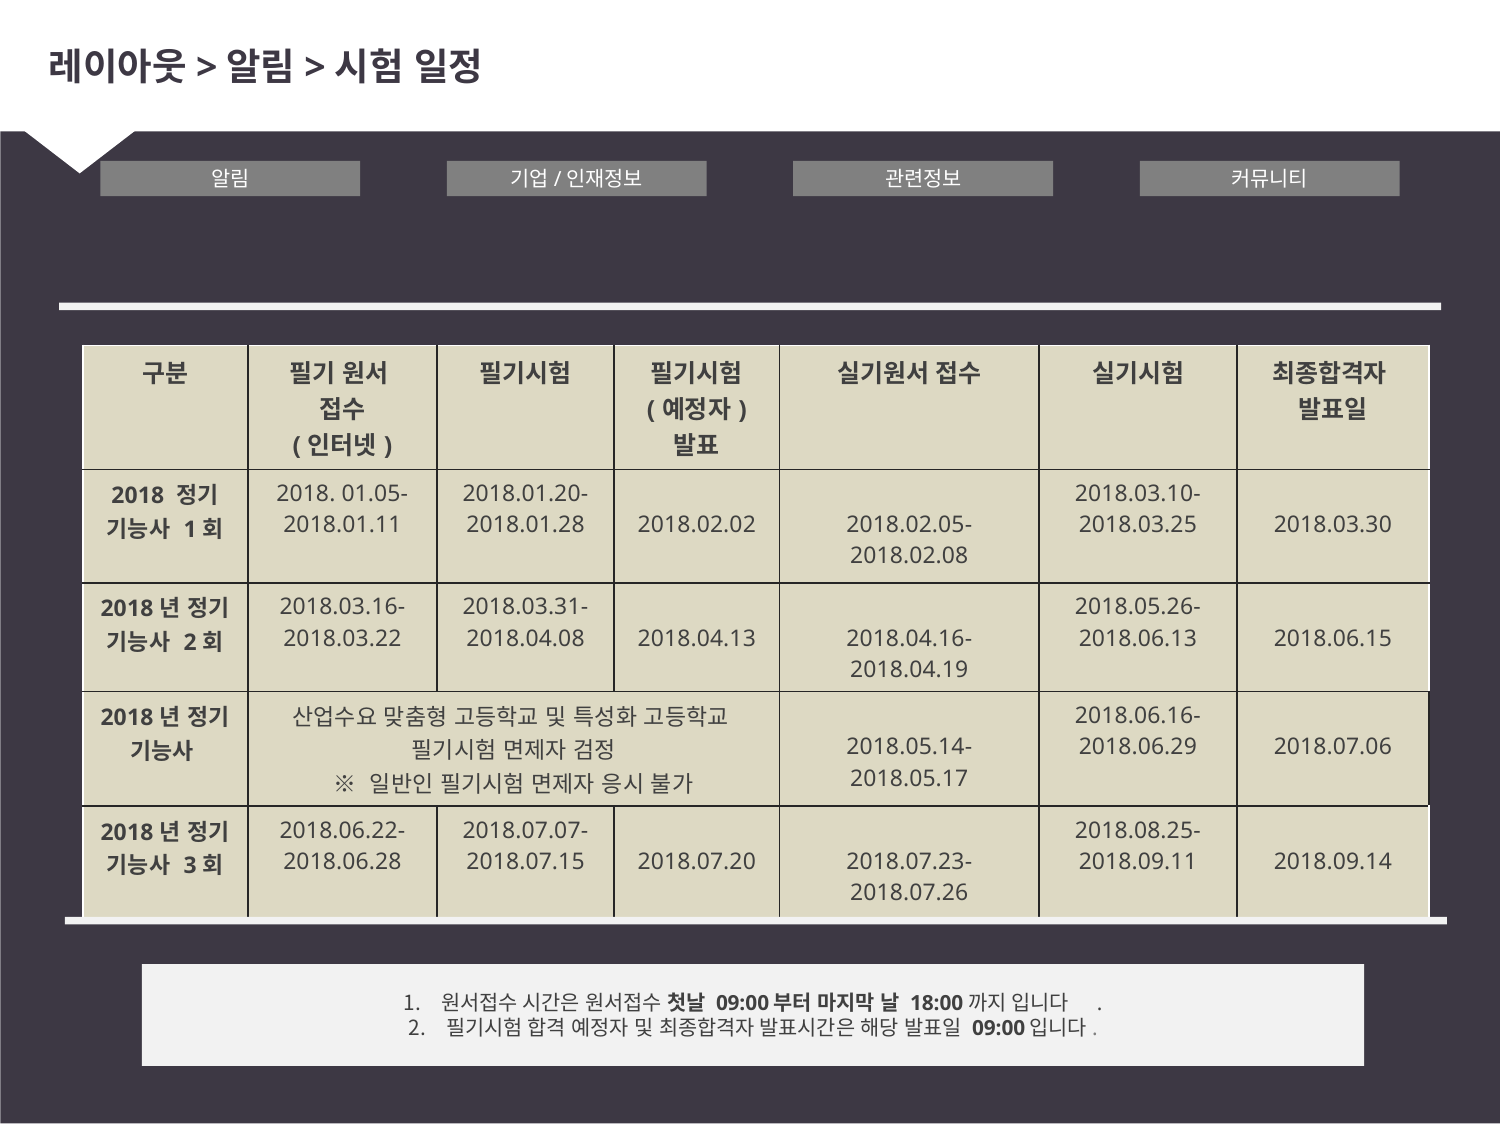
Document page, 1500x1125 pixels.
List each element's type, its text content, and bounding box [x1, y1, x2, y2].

table_cell 2018. 01.05- 2018.01.11 [249, 470, 436, 582]
table_cell 2018.07.20 [615, 807, 779, 915]
text_box 알림 [98, 159, 362, 198]
table_cell 2018.09.14 [1238, 807, 1428, 915]
table_header 최종합격자 발표일 [1238, 346, 1428, 469]
table_cell 2018.04.16-2018.04.19 [780, 584, 1038, 691]
table_header 필기 원서 접수 (인터넷) [249, 346, 436, 469]
text_box 관련정보 [791, 159, 1055, 198]
table_cell 2018년 정기 기능사 2회 [84, 584, 247, 691]
table_cell 2018.03.16- 2018.03.22 [249, 584, 436, 691]
table_header 실기시험 [1040, 346, 1236, 469]
table_cell 2018.07.06 [1238, 692, 1428, 805]
table_cell 2018.05.14-2018.05.17 [780, 692, 1038, 805]
table_cell 2018년 정기 기능사 [84, 692, 247, 805]
table_cell 2018 정기 기능사 1회 [84, 470, 247, 582]
table_cell 2018.06.15 [1238, 584, 1428, 691]
table_header 실기원서 접수 [780, 346, 1038, 469]
table_cell 2018년 정기 기능사 3회 [84, 807, 247, 915]
table_cell 2018.02.05-2018.02.08 [780, 470, 1038, 582]
table_header 필기시험 (예정자) 발표 [615, 346, 779, 469]
table_cell 2018.01.20- 2018.01.28 [438, 470, 613, 582]
text_box [63, 915, 1449, 926]
text_box [57, 301, 1443, 312]
table_cell 2018.08.25- 2018.09.11 [1040, 807, 1236, 915]
table_cell 2018.03.10-2018.03.25 [1040, 470, 1236, 582]
table_cell 2018.05.26- 2018.06.13 [1040, 584, 1236, 691]
table_header 구분 [84, 346, 247, 469]
table_cell 2018.03.30 [1238, 470, 1428, 582]
table_cell 산업수요 맞춤형 고등학교 및 특성화 고등학교 필기시험 면제자 검정 ※ 일반인 필기시험 면제자 응시 불가 [249, 692, 779, 805]
table_header 필기시험 [438, 346, 613, 469]
table_cell 2018.06.22- 2018.06.28 [249, 807, 436, 915]
title 레이아웃>알림>시험 일정 [33, 19, 1483, 113]
table_cell 2018.02.02 [615, 470, 779, 582]
table_cell 2018.04.13 [615, 584, 779, 691]
table_cell 2018.07.07- 2018.07.15 [438, 807, 613, 915]
text_box 원서접수 시간은 원서접수 첫날 09:00부터 마지막 날 18:00까지 입니다 . 필기시험 합격 예정자 및 최종합격자 발표시간은 해당 발표일 09:00입니다. [140, 962, 1366, 1068]
text_box 커뮤니티 [1138, 159, 1402, 198]
text_box 기업/인재정보 [445, 159, 709, 198]
table_cell 2018.07.23-2018.07.26 [780, 807, 1038, 915]
table_cell 2018.06.16-2018.06.29 [1040, 692, 1236, 805]
table_cell 2018.03.31- 2018.04.08 [438, 584, 613, 691]
